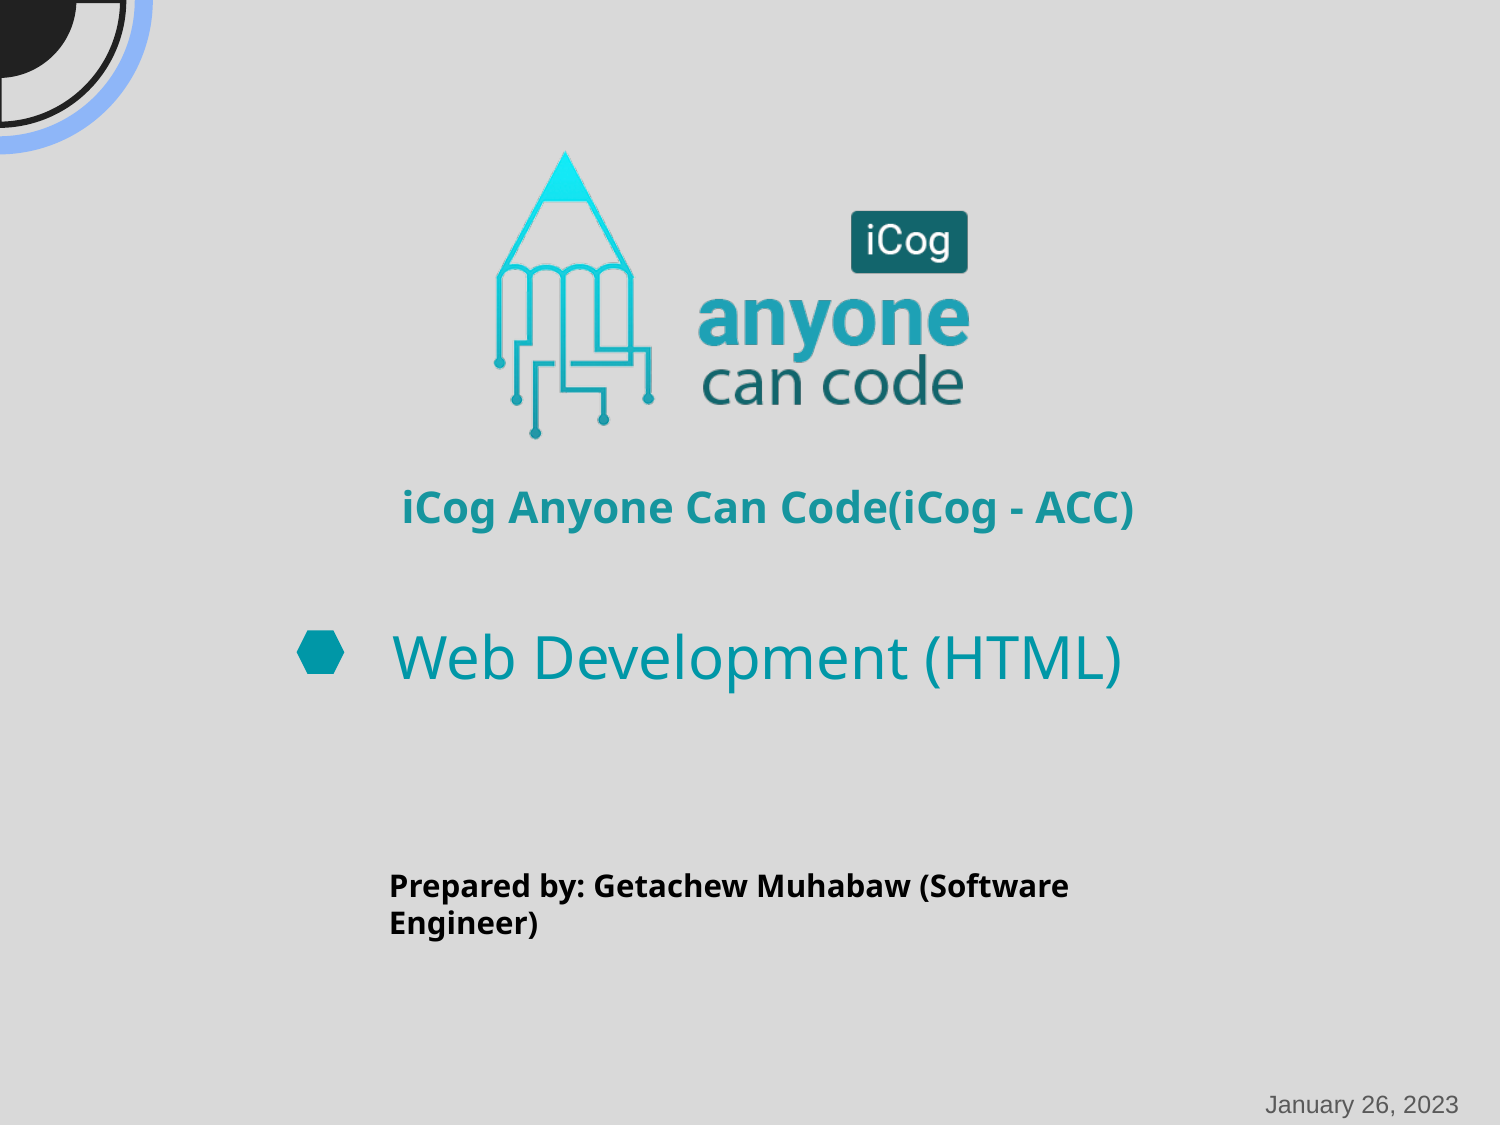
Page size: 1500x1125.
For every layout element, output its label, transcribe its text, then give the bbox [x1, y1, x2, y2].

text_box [0, 0, 154, 155]
title Web Development (HTML) [296, 621, 1220, 698]
text_box iCog Anyone Can Code(iCog - ACC) [152, 468, 1383, 544]
text_box Prepared by: Getachew Muhabaw (Software Engineer) [377, 854, 1185, 952]
list January 26, 2023 [1184, 1039, 1471, 1125]
text_box [296, 630, 345, 674]
picture [493, 150, 970, 441]
